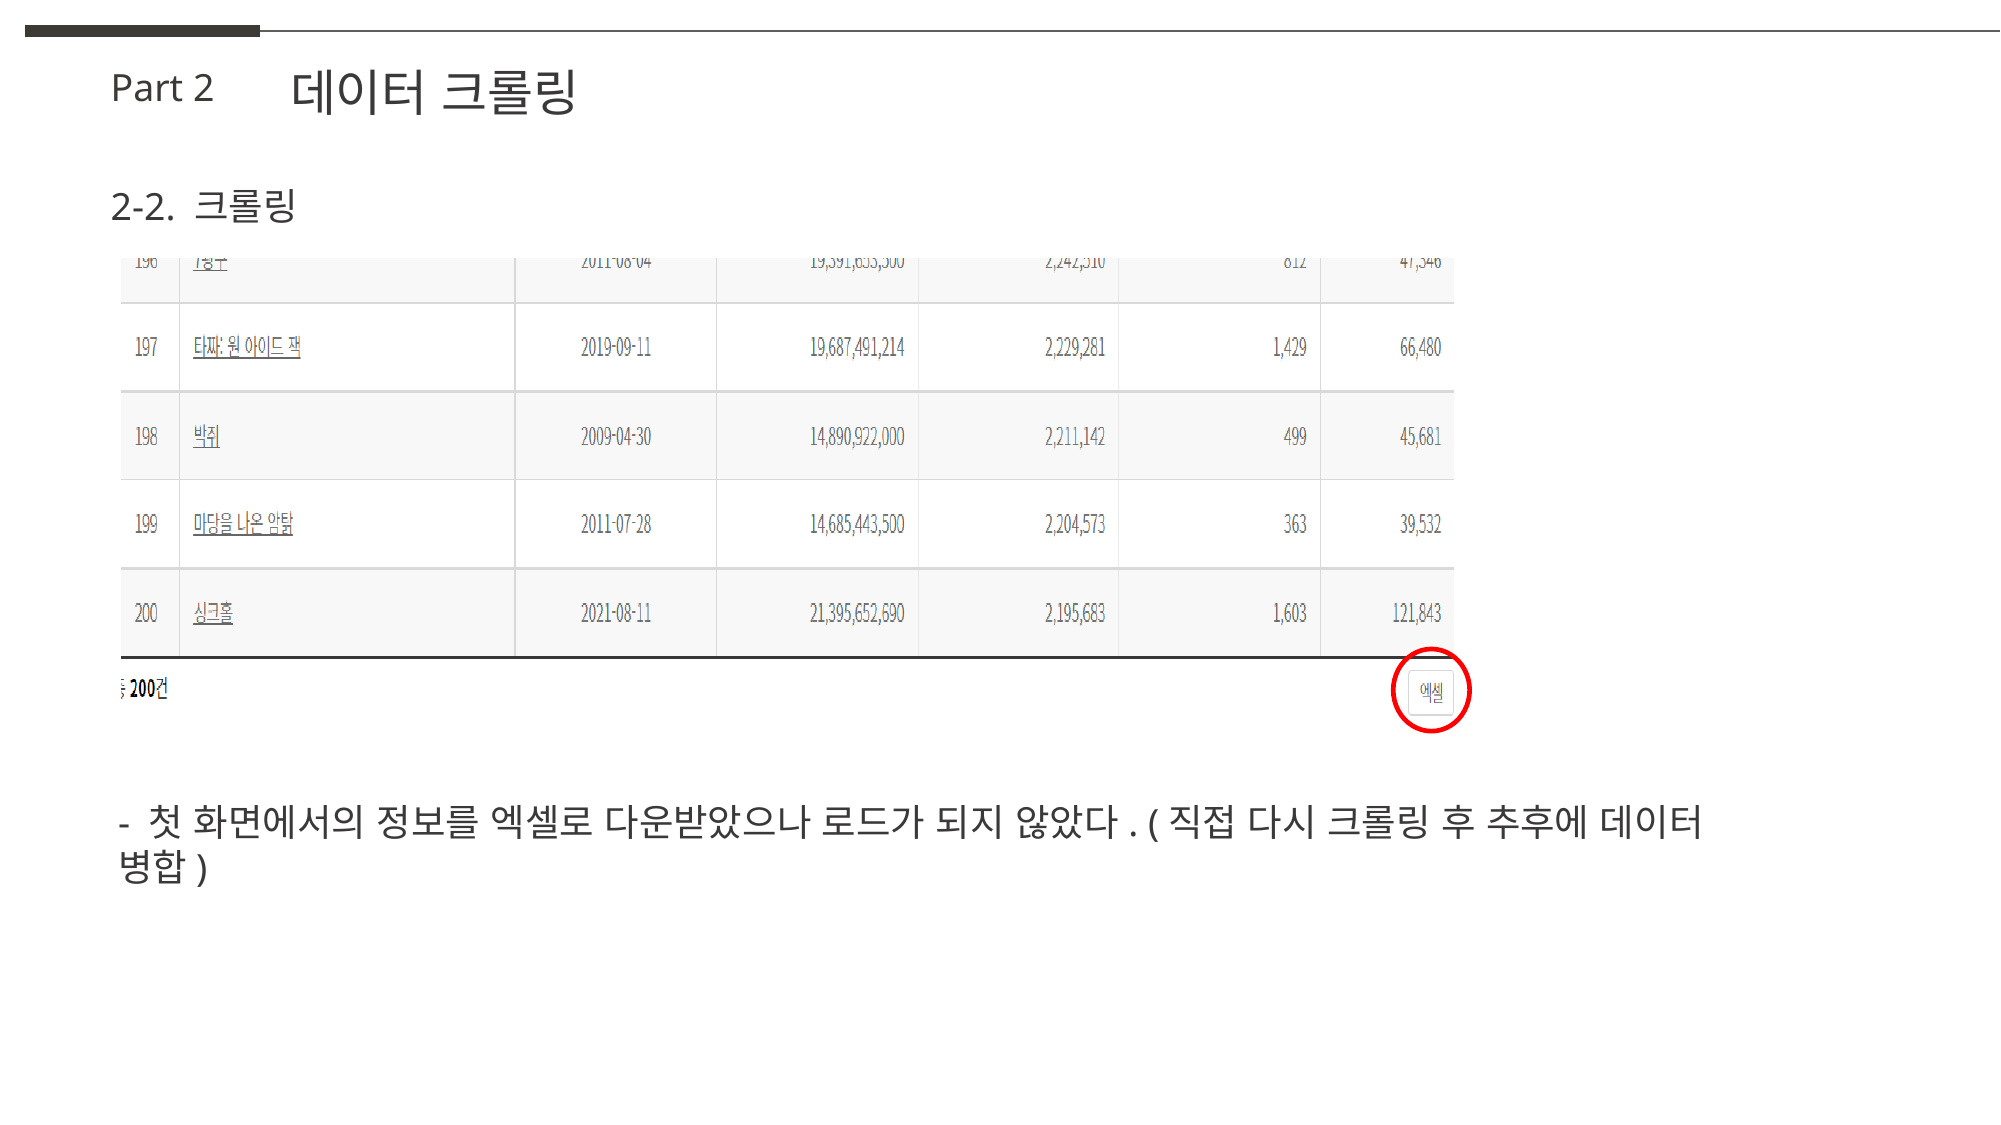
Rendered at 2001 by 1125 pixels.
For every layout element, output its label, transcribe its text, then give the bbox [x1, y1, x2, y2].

text_box [1464, 668, 1470, 712]
picture [121, 258, 1460, 730]
text_box Part 2 [95, 56, 231, 117]
text_box - 첫 화면에서의 정보를 엑셀로 다운받았으나 로드가 되지 않았다. (직접 다시 크롤링 후 추후에 데이터 병합) [103, 791, 1720, 897]
text_box 데이터 크롤링 [274, 54, 625, 130]
text_box 2-2. 크롤링 [95, 172, 319, 236]
